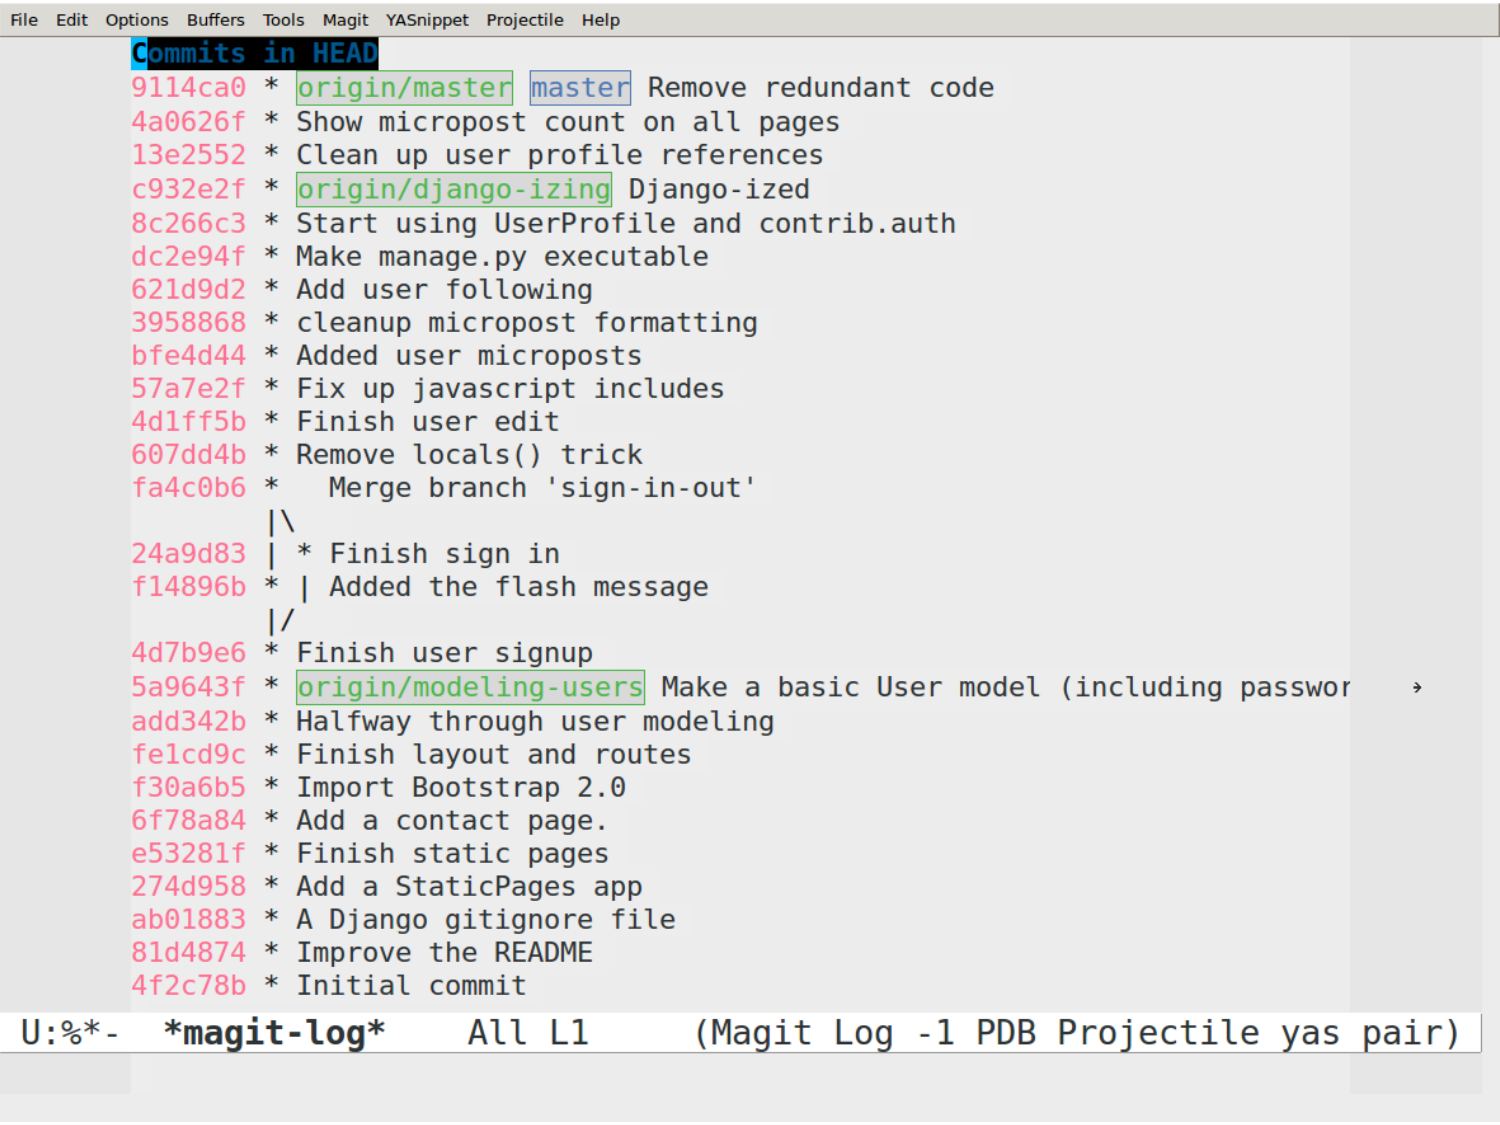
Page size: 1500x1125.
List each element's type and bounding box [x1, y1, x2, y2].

text_box [0, 3, 1500, 1122]
